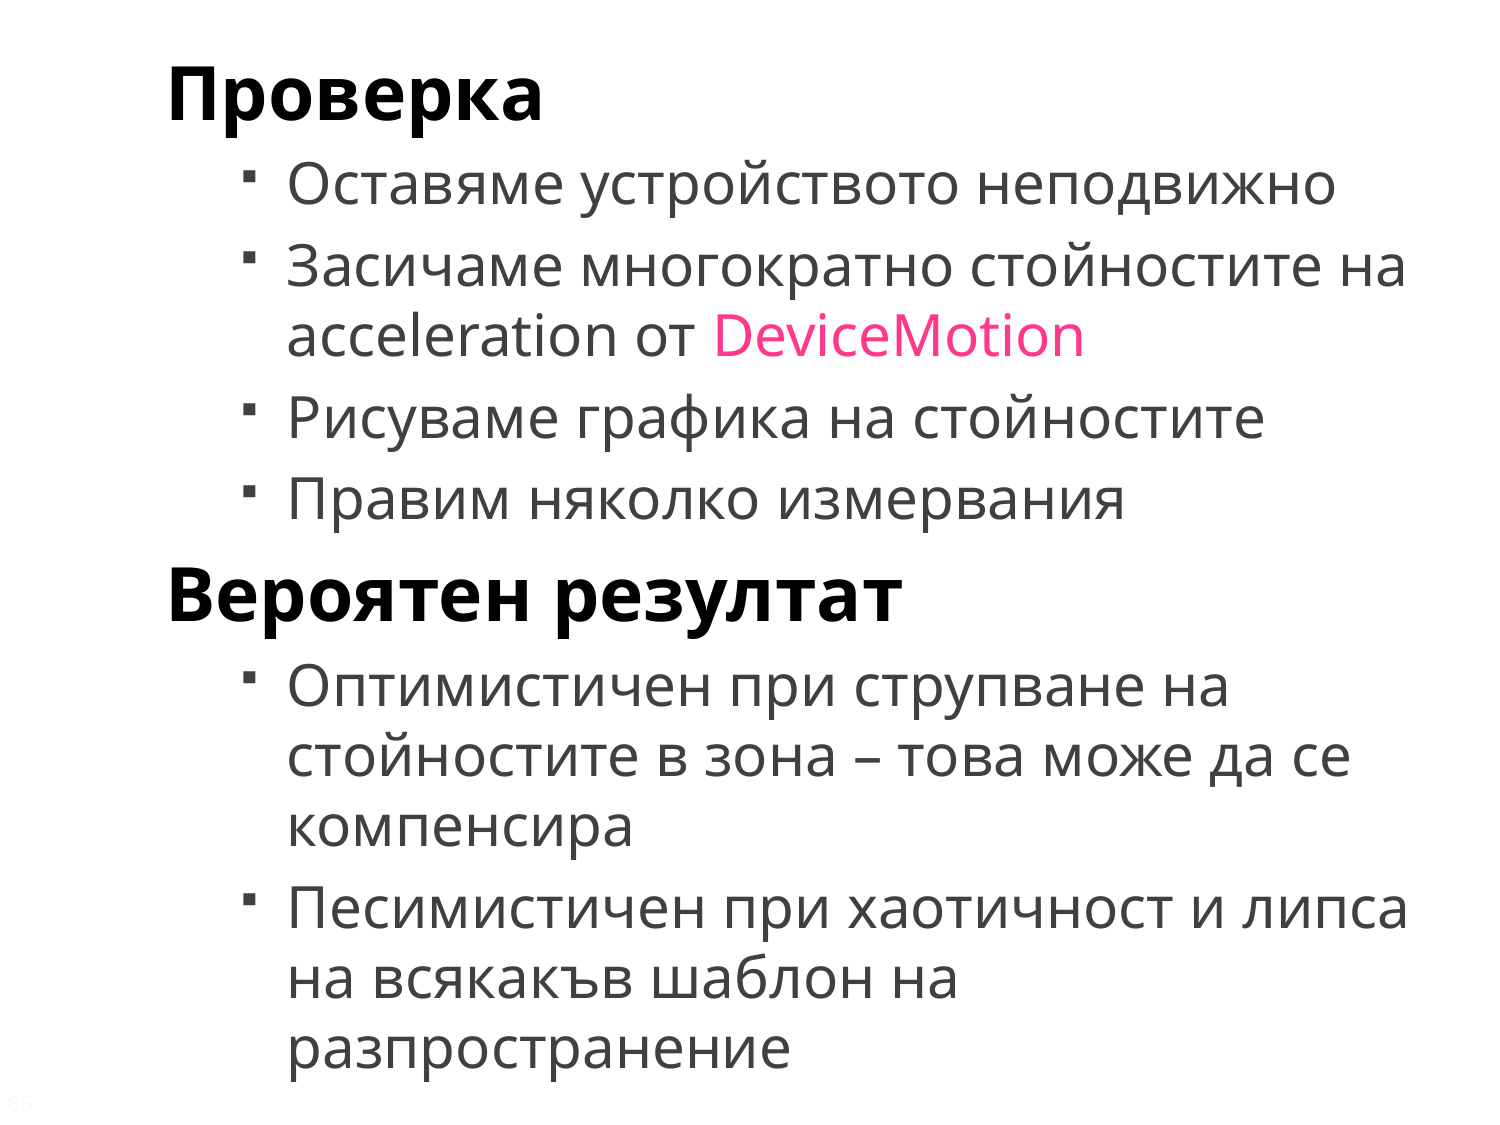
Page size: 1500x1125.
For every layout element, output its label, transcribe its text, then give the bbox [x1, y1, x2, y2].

list Проверка Оставяме устройството неподвижно Засичаме многократно стойностите на acceleration от DeviceMotion Рисуваме графика на стойностите Правим няколко измервания Вероятен резултат Оптимистичен при струпване на стойностите в зона – това може да се компенсира Песимистичен при хаотичност и липса на всякакъв шаблон на разпространение [150, 37, 1488, 1113]
